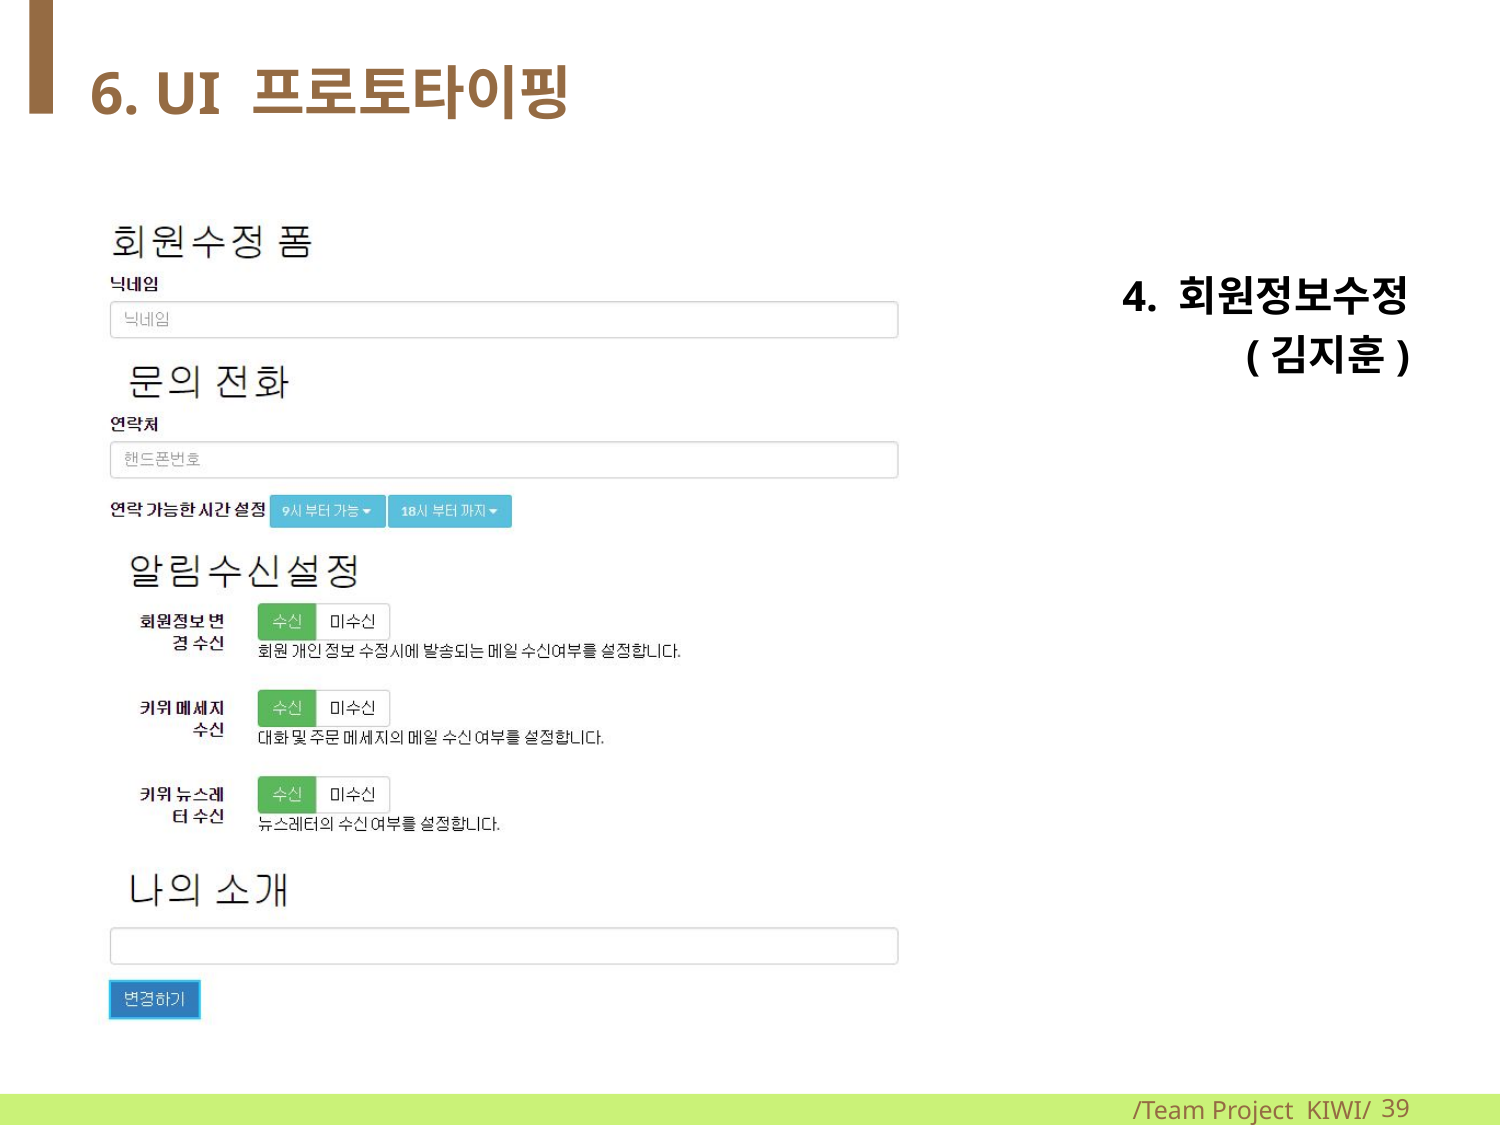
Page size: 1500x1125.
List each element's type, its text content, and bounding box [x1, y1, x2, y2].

footer /Team Project KIWI/ [1116, 1094, 1352, 1125]
title 6. UI 프로토타이핑 [75, 45, 1425, 138]
list 4. 회원정보수정 (김지훈) [907, 262, 1425, 1005]
picture [76, 219, 903, 1039]
slide_number 39 [1352, 1094, 1425, 1125]
